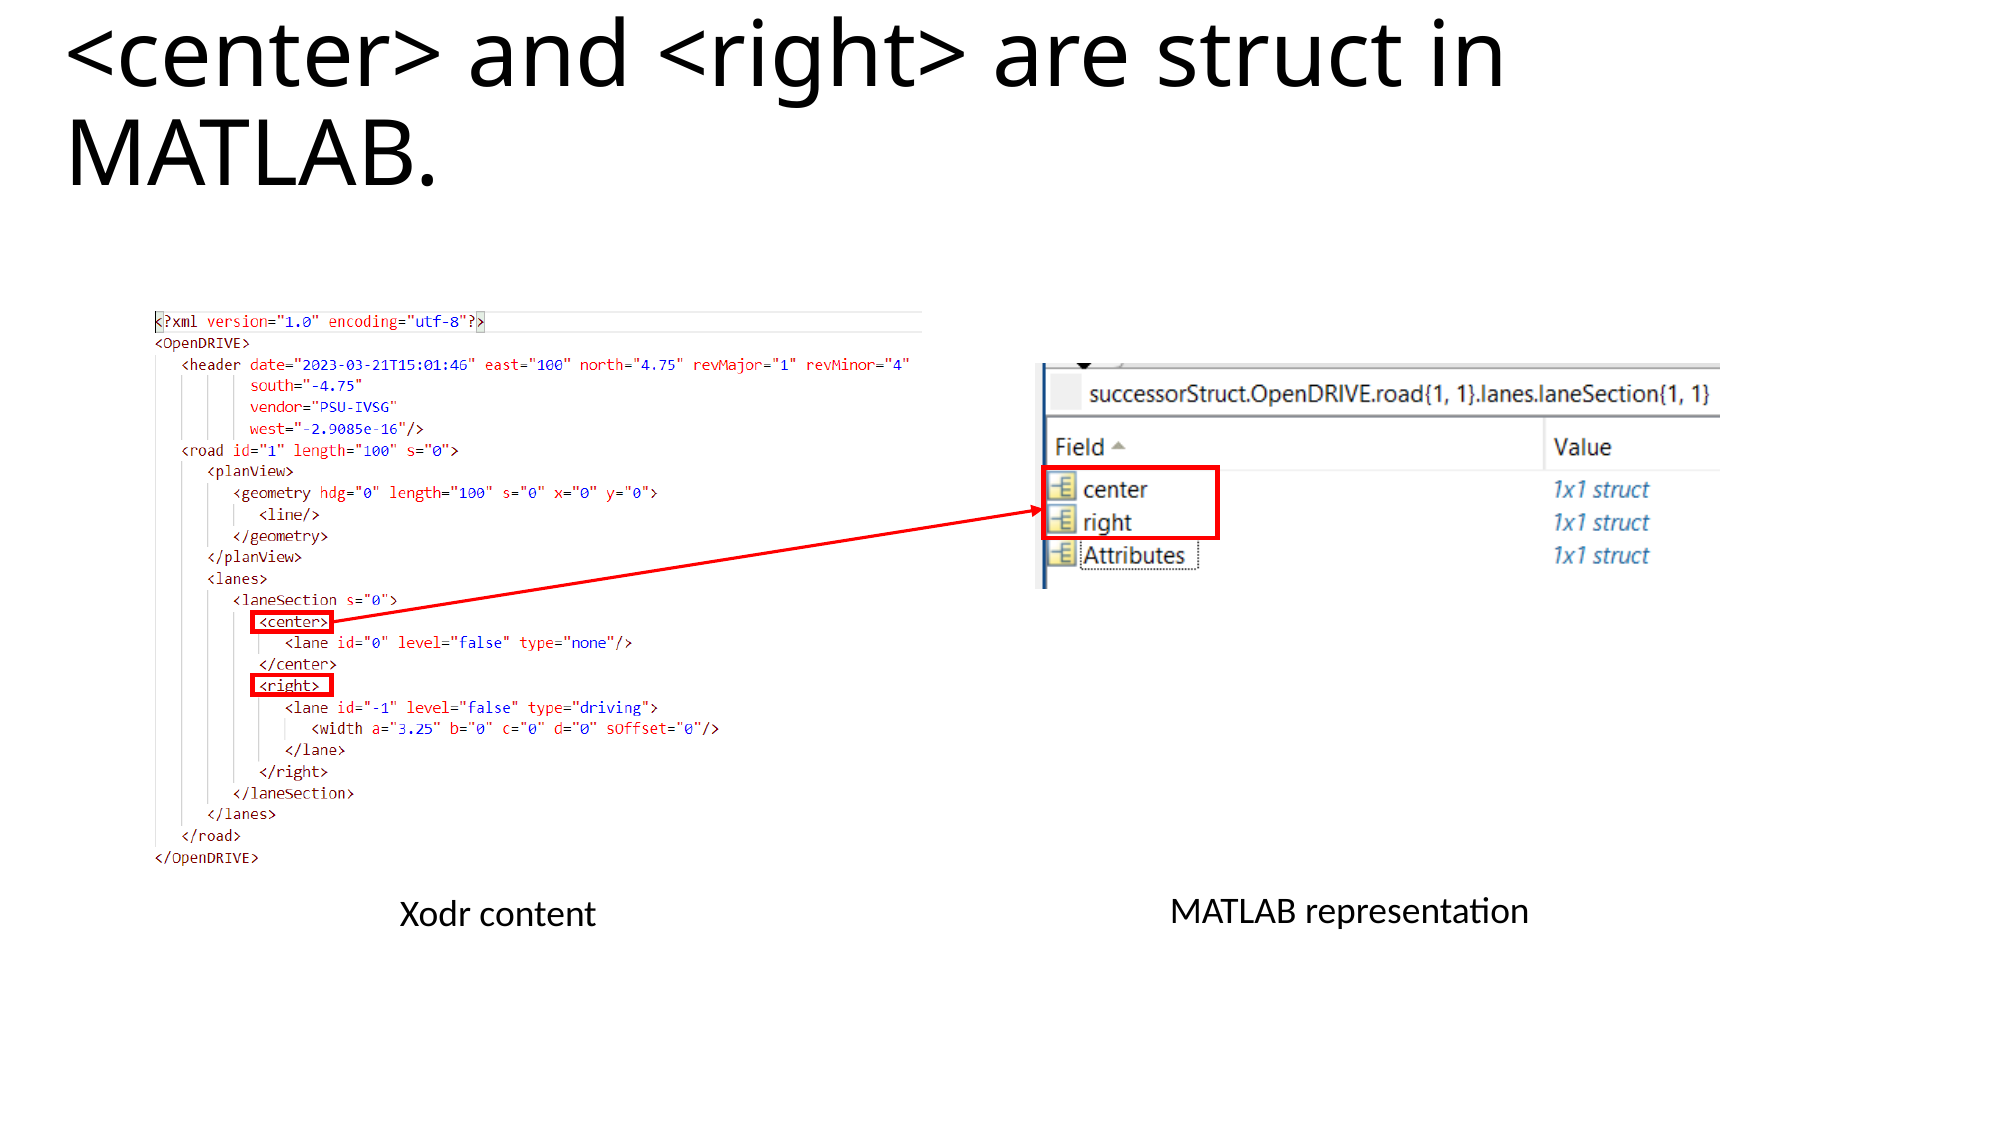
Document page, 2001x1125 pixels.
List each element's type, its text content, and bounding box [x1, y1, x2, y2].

picture [1035, 363, 1720, 589]
text_box MATLAB representation [1155, 878, 1662, 939]
title <center> and <right> are struct in MATLAB. [49, 28, 1775, 185]
text_box Xodr content [385, 882, 892, 942]
picture [137, 309, 923, 882]
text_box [331, 508, 1044, 623]
